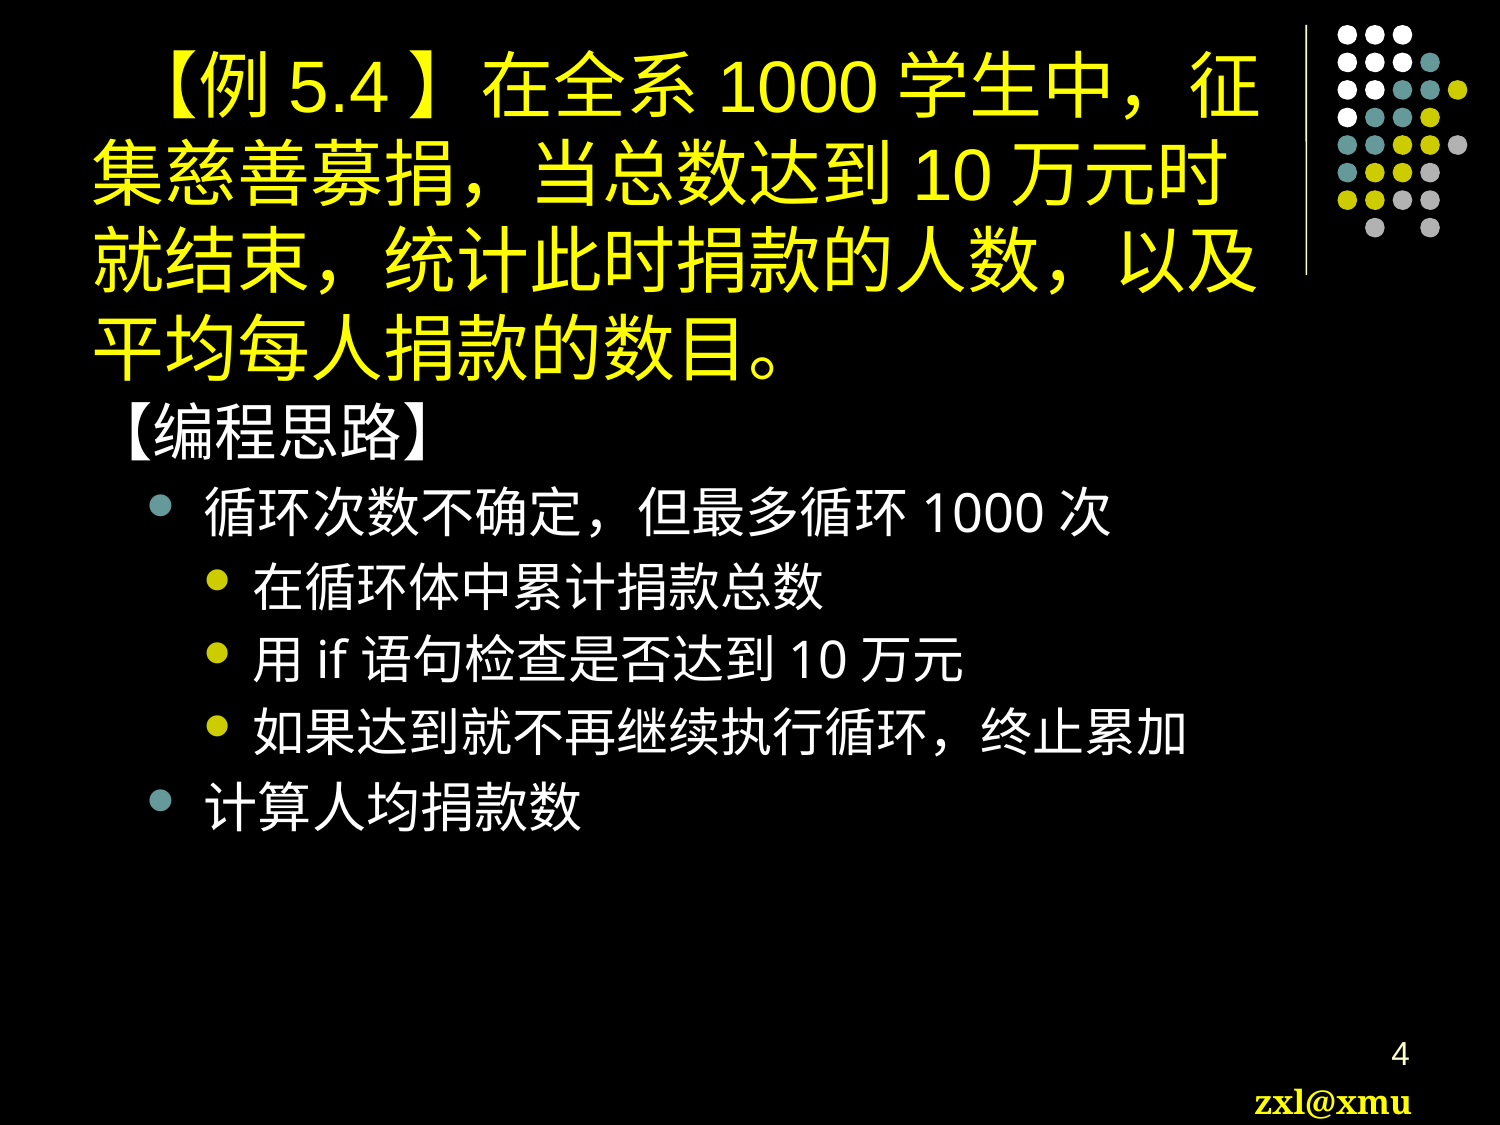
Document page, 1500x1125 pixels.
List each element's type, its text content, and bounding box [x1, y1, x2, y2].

list 【编程思路】 循环次数不确定，但最多循环1000次 在循环体中累计捐款总数 用if语句检查是否达到10万元 如果达到就不再继续执行循环，终止累加 计算人均捐款数 [75, 385, 1425, 1035]
title 【例5.4】在全系1000学生中，征集慈善募捐，当总数达到10万元时就结束，统计此时捐款的人数，以及平均每人捐款的数目。 [76, 42, 1315, 385]
slide_number 4 [1074, 1025, 1425, 1100]
